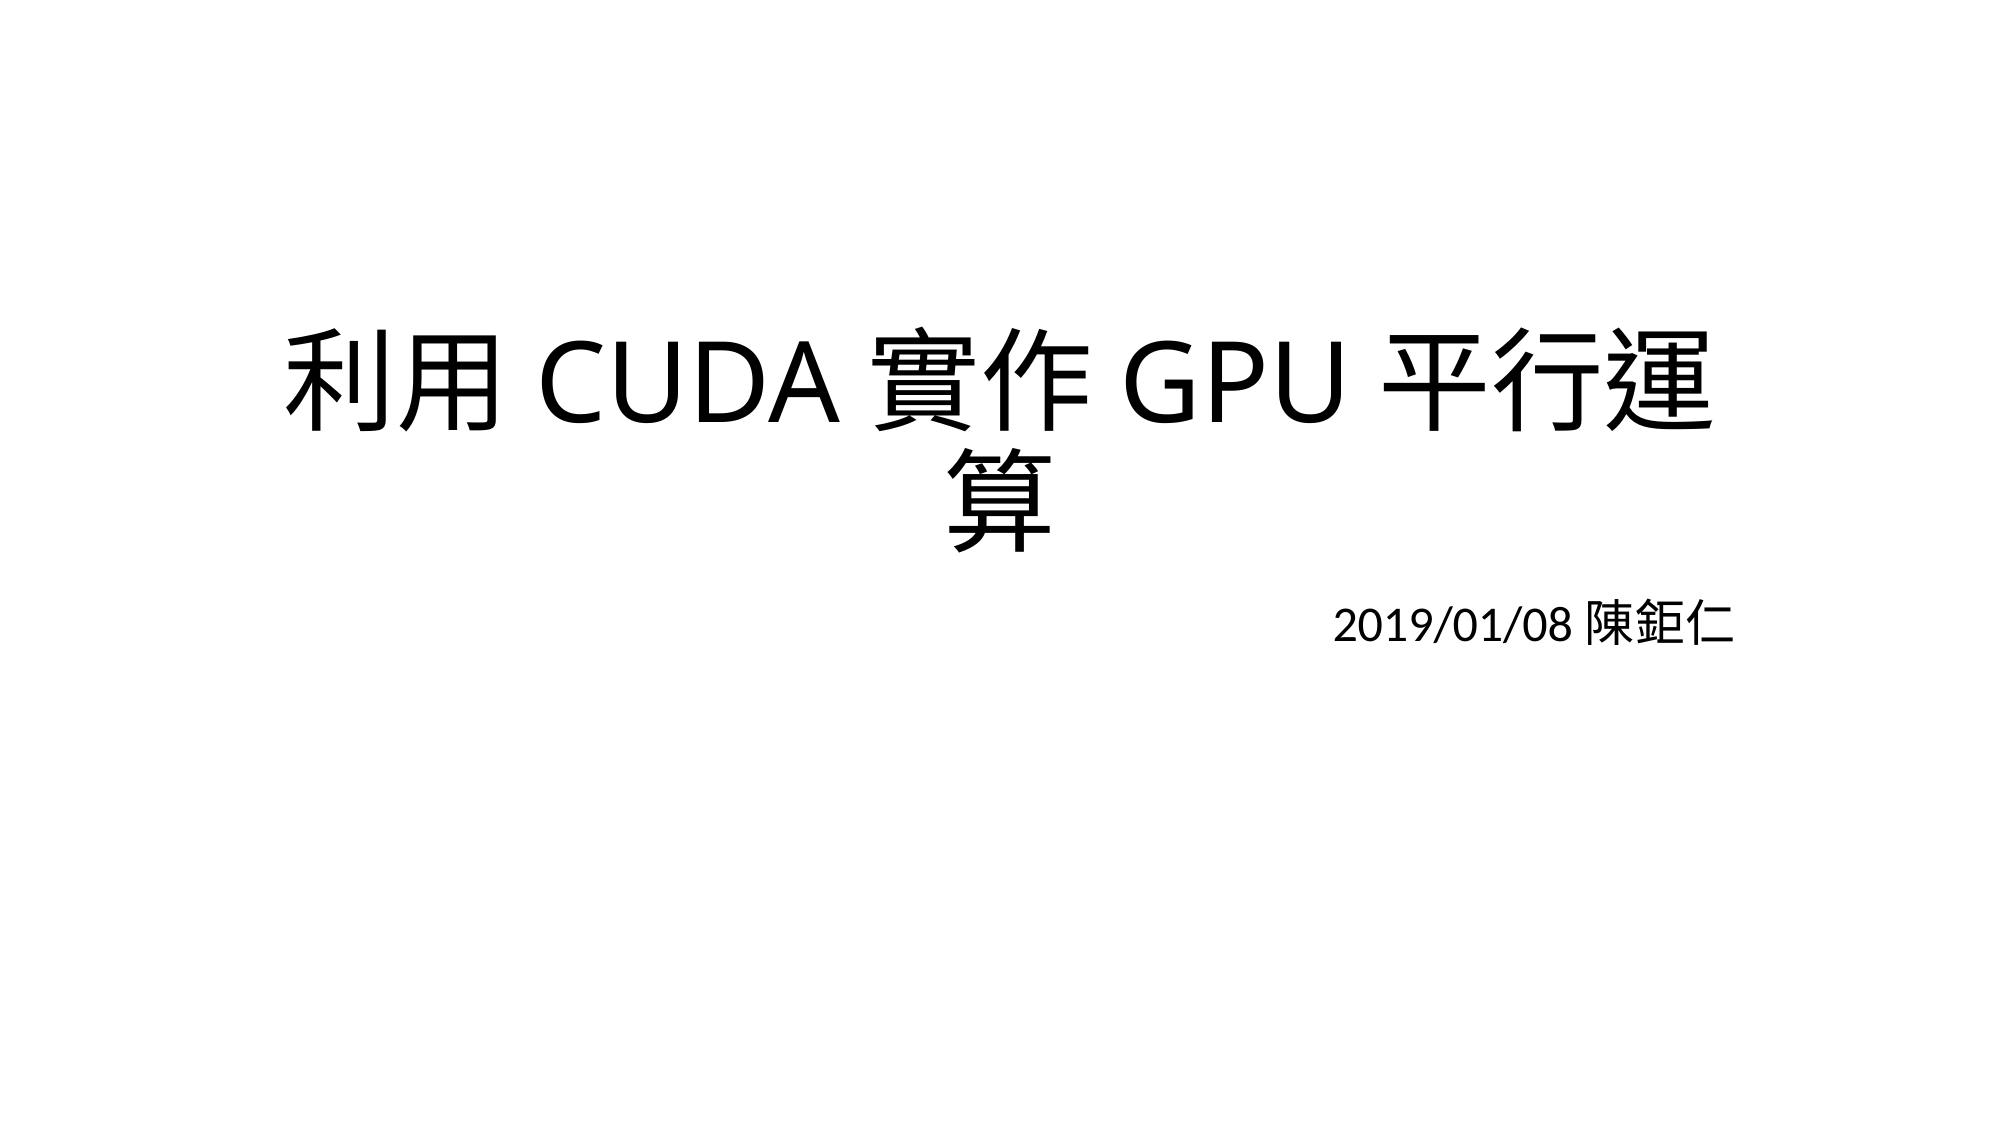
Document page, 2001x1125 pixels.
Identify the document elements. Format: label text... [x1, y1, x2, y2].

title 利用CUDA實作GPU平行運算 [249, 184, 1750, 576]
subtitle 2019/01/08陳鉅仁 [249, 590, 1750, 863]
